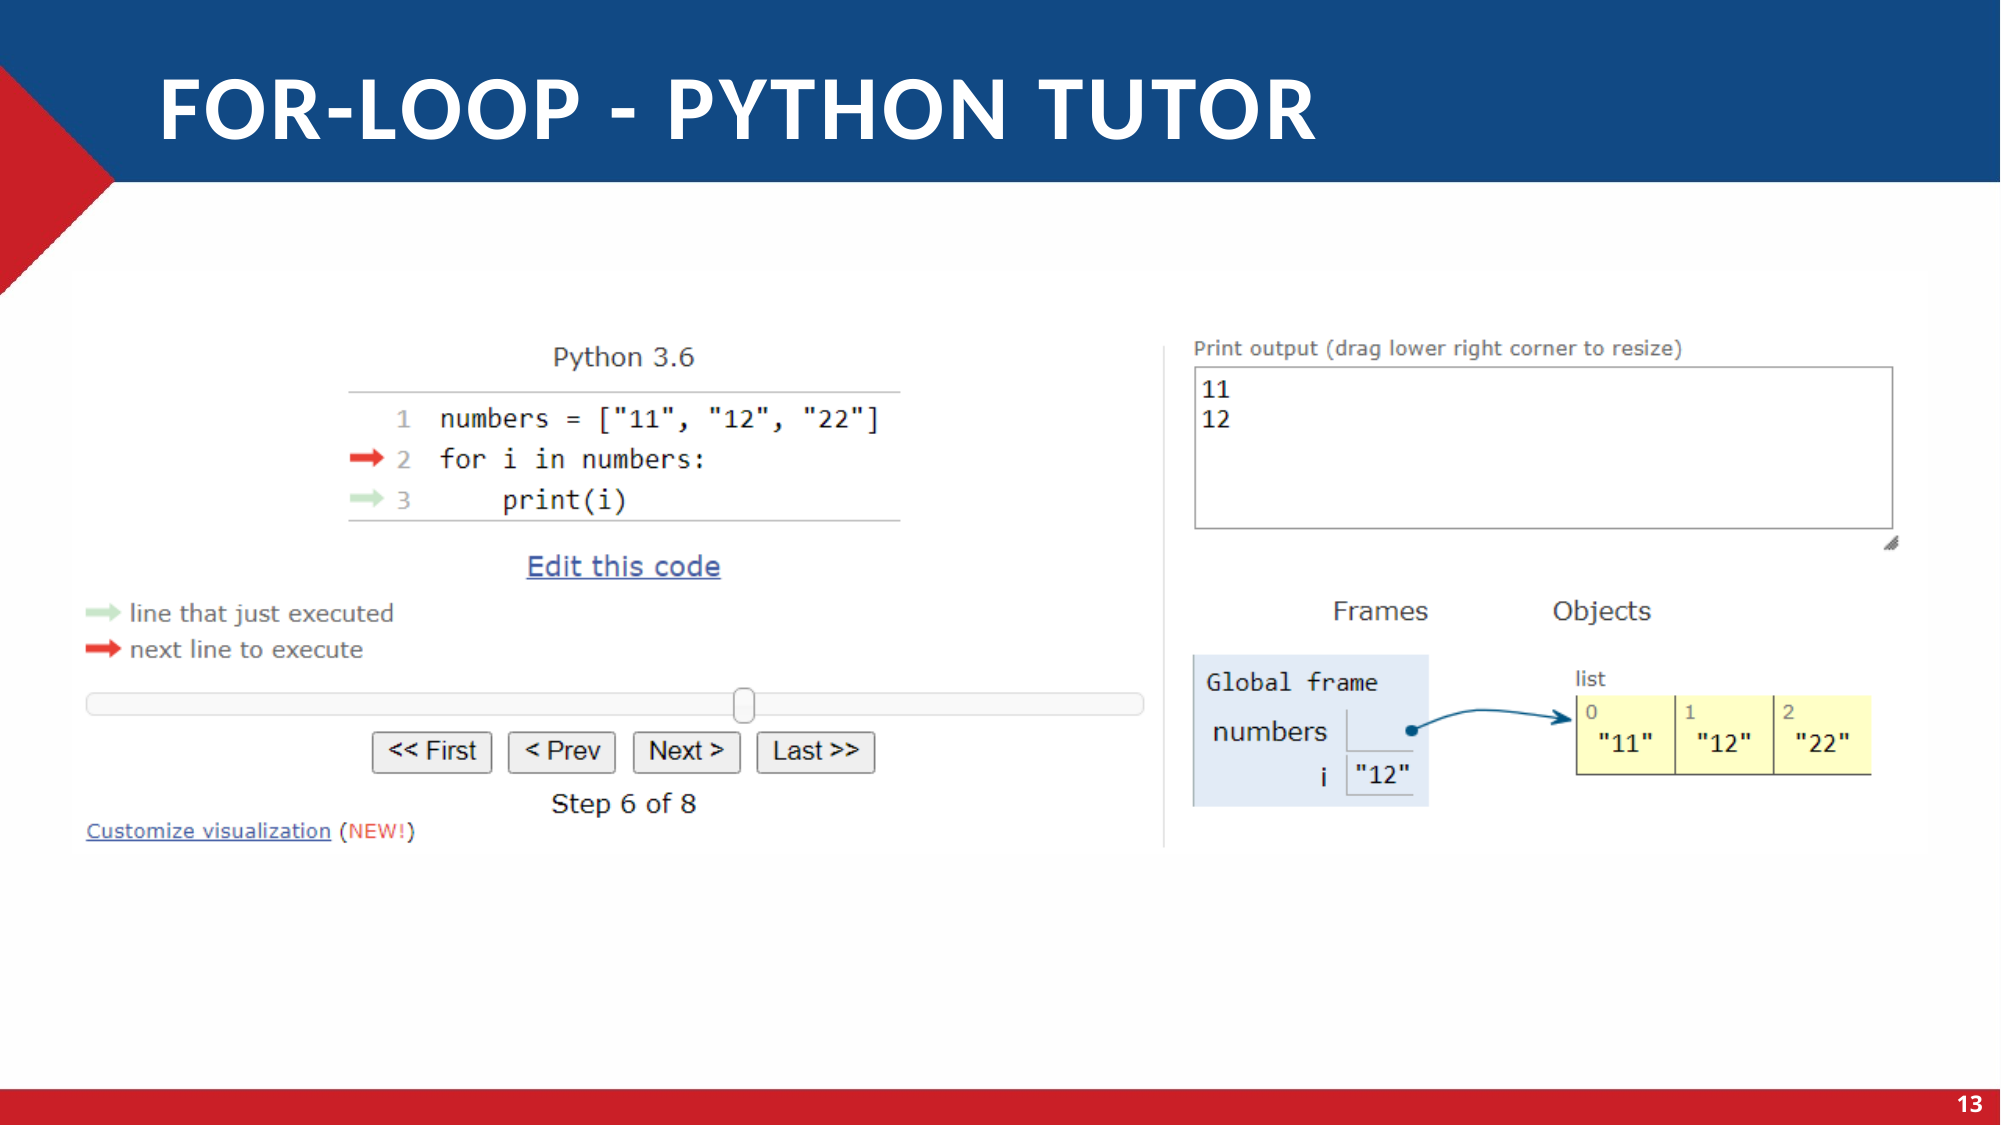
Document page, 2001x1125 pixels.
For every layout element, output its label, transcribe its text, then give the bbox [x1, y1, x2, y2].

picture [0, 0, 2001, 1125]
slide_number 13 [1939, 1085, 2000, 1125]
title For-loop - python tutor [127, 45, 1890, 176]
